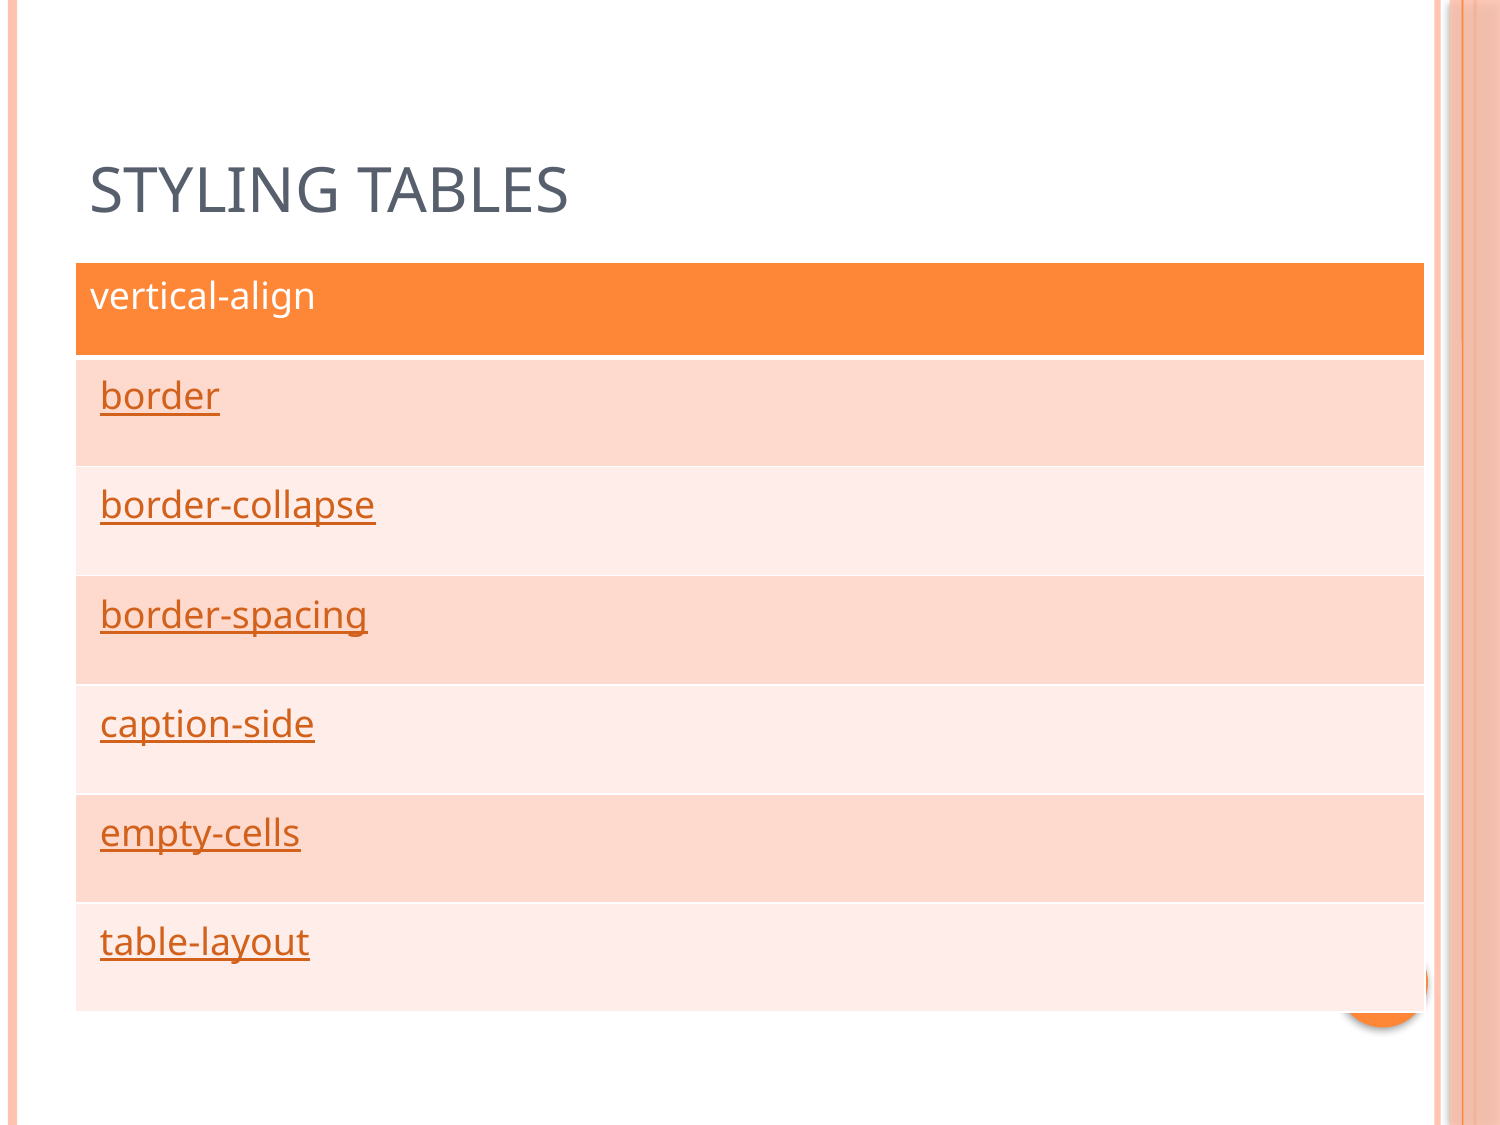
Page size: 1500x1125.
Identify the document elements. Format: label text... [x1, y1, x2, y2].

table_cell border [76, 360, 1424, 466]
table_cell border-spacing [76, 576, 1424, 684]
table_cell caption-side [76, 686, 1424, 793]
table_cell table-layout [76, 904, 1424, 1011]
table_cell empty-cells [76, 795, 1424, 902]
title Styling Tables [75, 45, 1300, 233]
table_cell border-collapse [76, 467, 1424, 575]
table_header vertical-align [76, 263, 1424, 355]
